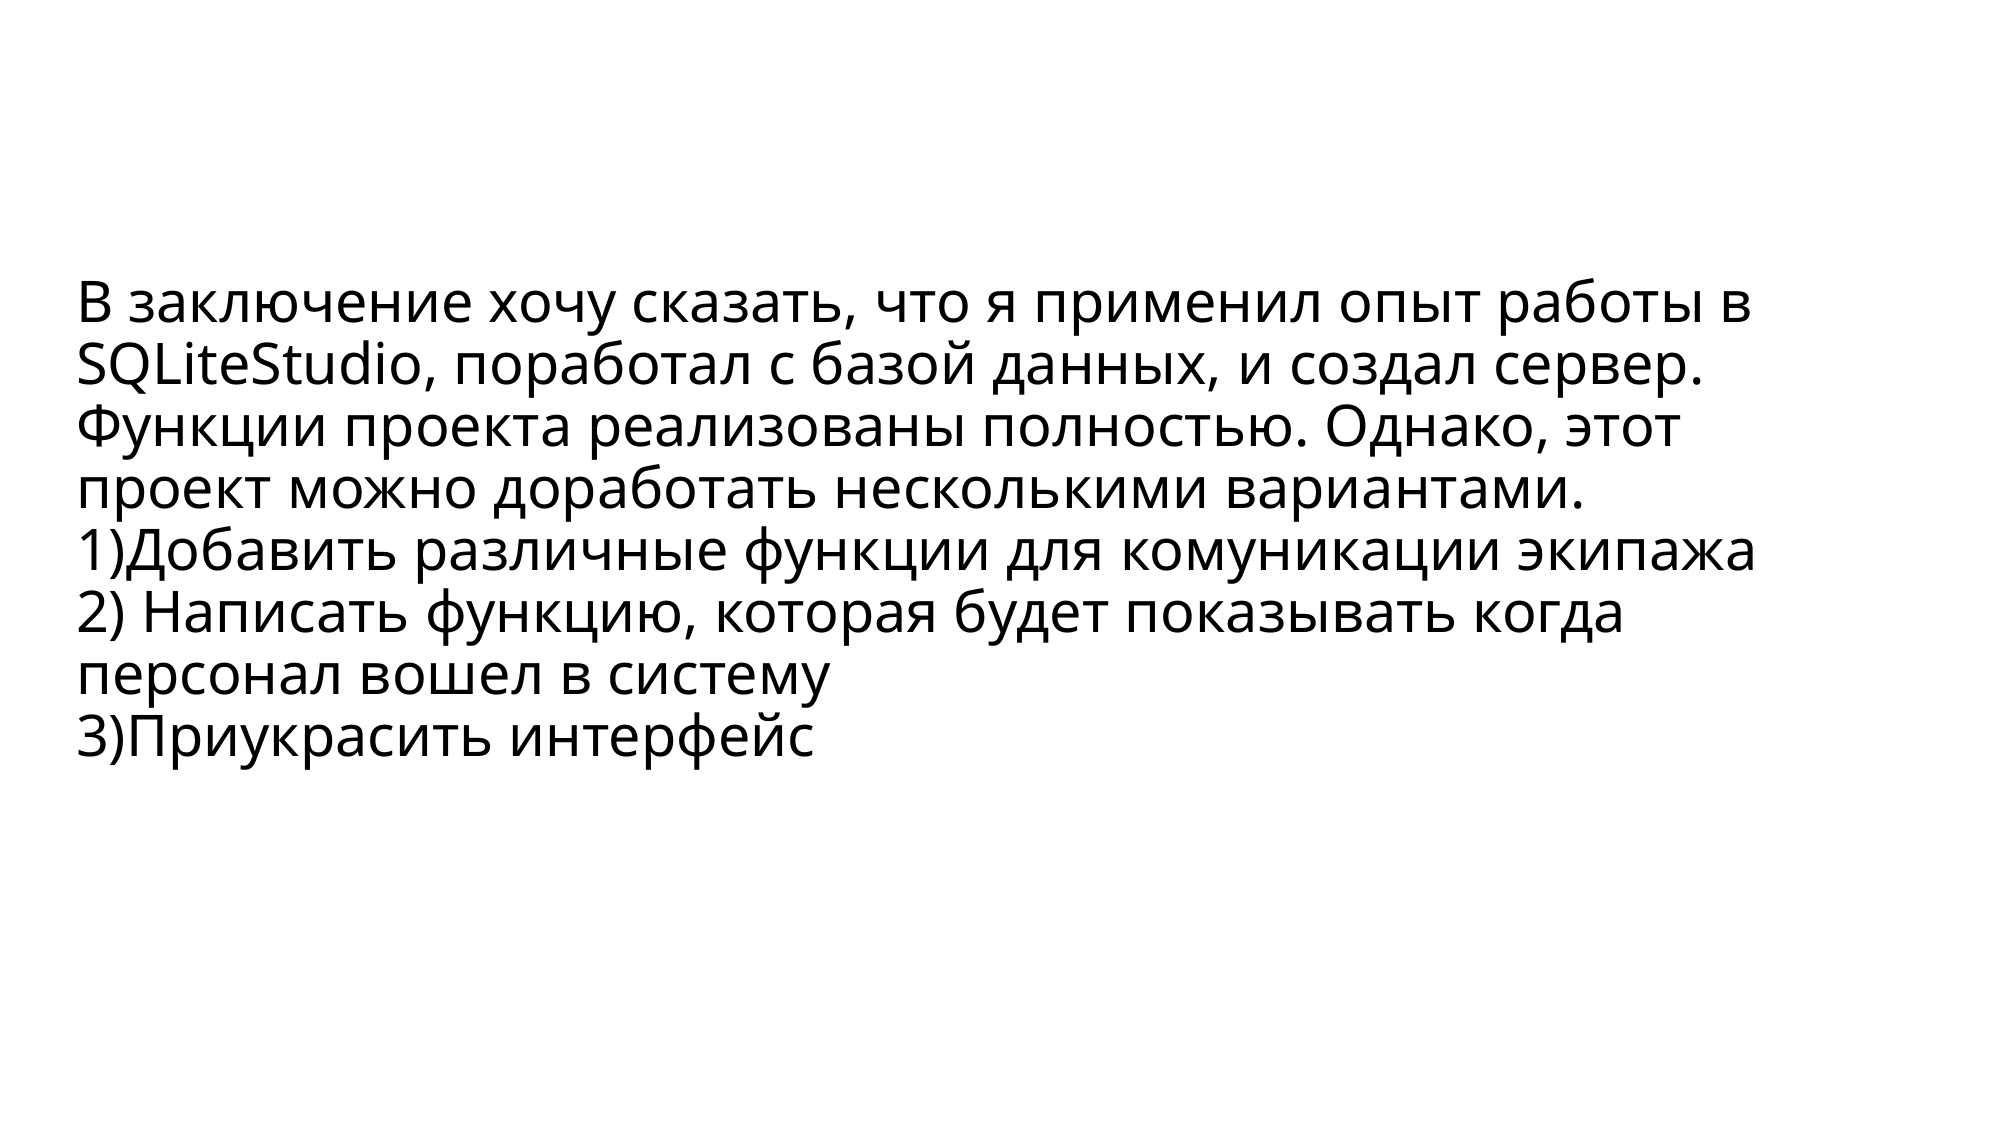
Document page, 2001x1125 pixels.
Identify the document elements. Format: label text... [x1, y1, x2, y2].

title В заключение хочу сказать, что я применил опыт работы в SQLiteStudio, поработал с базой данных, и создал сервер. Функции проекта реализованы полностью. Однако, этот проект можно доработать несколькими вариантами. 1)Добавить различные функции для комуникации экипажа 2) Написать функцию, которая будет показывать когда персонал вошел в систему 3)Приукрасить интерфейс [61, 208, 1787, 903]
